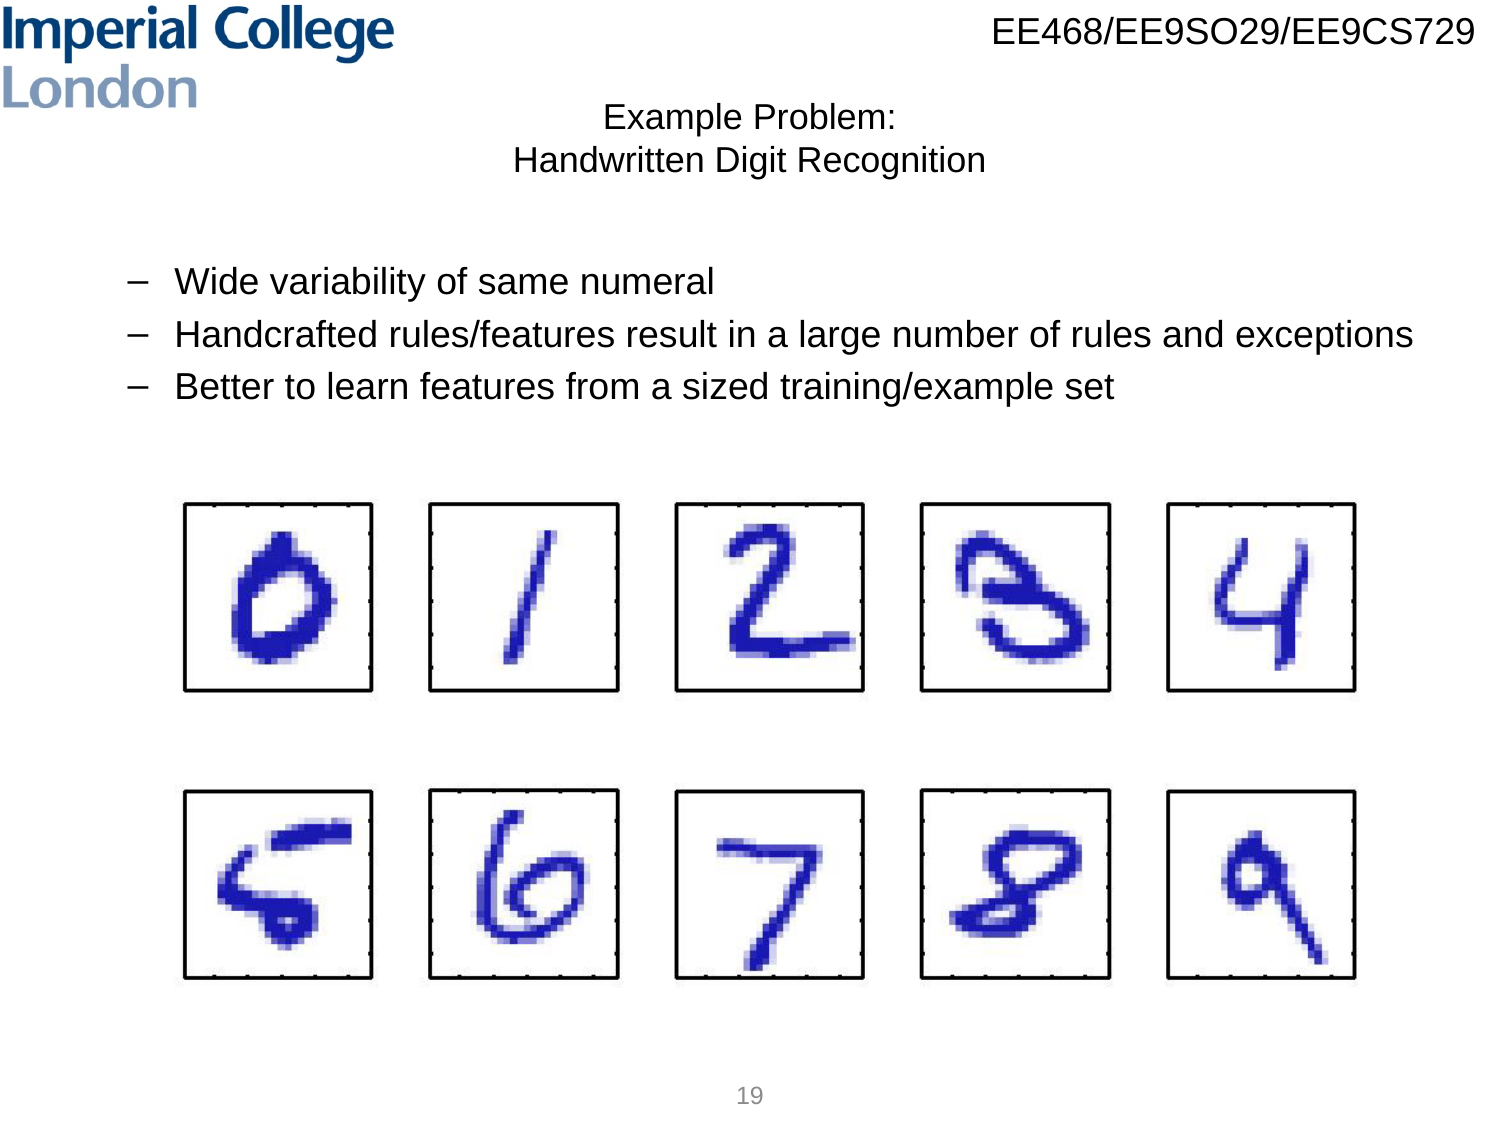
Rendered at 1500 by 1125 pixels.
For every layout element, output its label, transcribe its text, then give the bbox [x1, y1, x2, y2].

list Wide variability of same numeral Handcrafted rules/features result in a large number of rules and exceptions Better to learn features from a sized training/example set [37, 249, 1463, 1066]
picture [164, 487, 1376, 1002]
slide_number 19 [575, 1065, 925, 1125]
picture [0, 0, 397, 113]
title Example Problem: Handwritten Digit Recognition [24, 42, 1475, 188]
